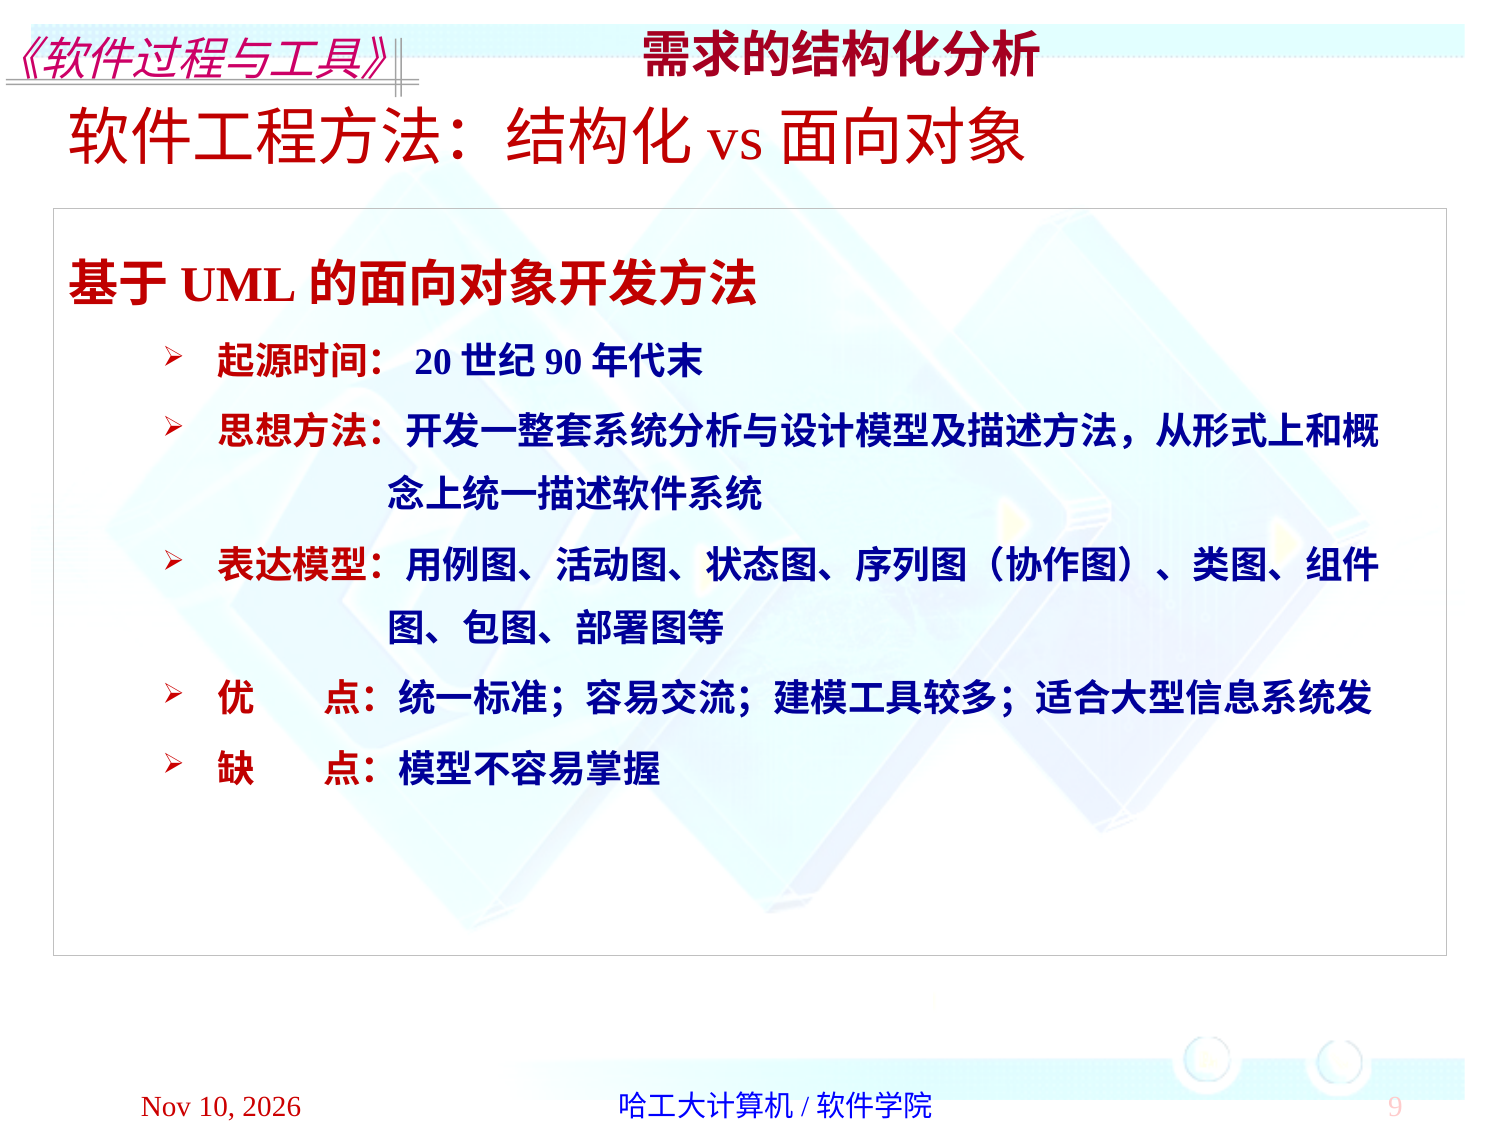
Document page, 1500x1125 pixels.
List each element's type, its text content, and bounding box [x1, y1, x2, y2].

text_box 基于UML的面向对象开发方法 起源时间：20世纪90年代末 思想方法：开发一整套系统分析与设计模型及描述方法，从形式上和概 念上统一描述软件系统 表达模型：用例图、活动图、状态图、序列图（协作图）、类图、组件 图、包图、部署图等 优 点：统一标准；容易交流；建模工具较多；适合大型信息系统发 缺 点：模型不容易掌握 [53, 208, 1447, 956]
text_box 软件工程方法：结构化vs面向对象 [53, 89, 1447, 197]
text_box 需求的结构化分析 [389, 15, 1294, 89]
